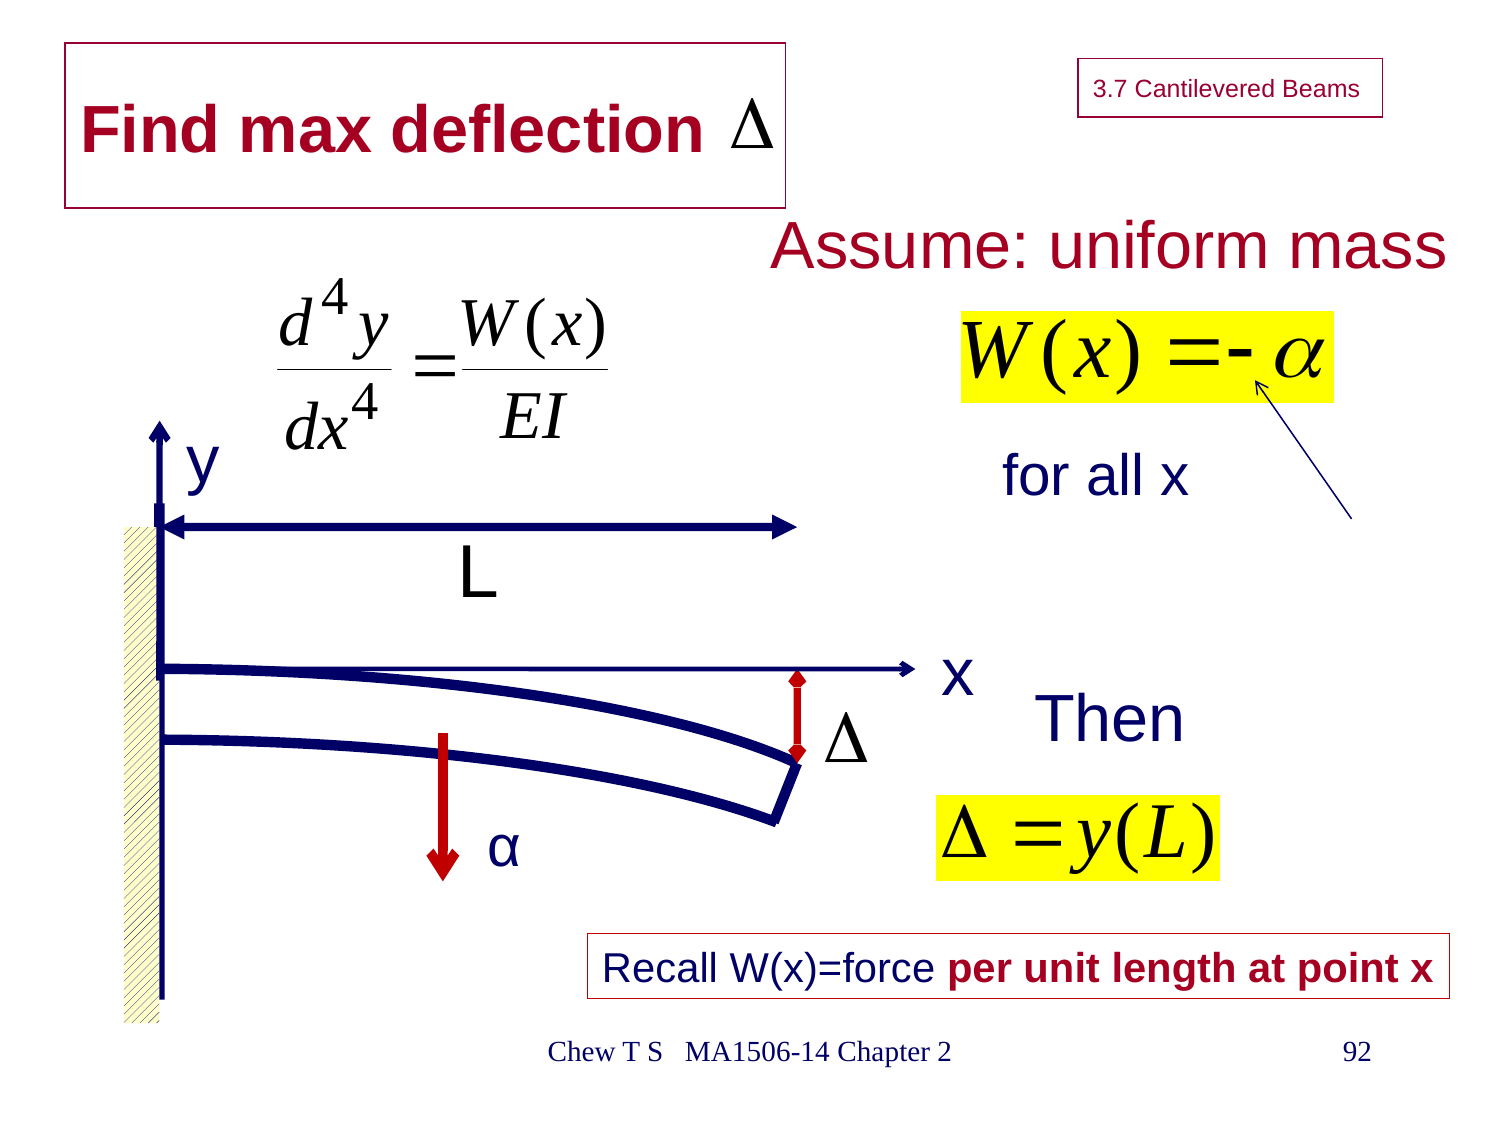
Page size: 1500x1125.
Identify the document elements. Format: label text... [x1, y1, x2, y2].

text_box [1254, 379, 1352, 520]
footer Chew T S MA1506-14 Chapter 2 [512, 1024, 988, 1101]
text_box [123, 558, 160, 1024]
text_box Then [1019, 667, 1220, 763]
text_box x [927, 621, 987, 717]
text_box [936, 794, 1221, 882]
slide_number 92 [1074, 1024, 1388, 1101]
text_box for all x [987, 429, 1206, 515]
text_box Assume: uniform mass [755, 194, 1500, 290]
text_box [272, 265, 613, 458]
text_box α [472, 800, 537, 886]
text_box y [171, 408, 235, 504]
text_box [123, 527, 156, 548]
text_box 3.7 Cantilevered Beams [1078, 58, 1383, 118]
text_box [961, 310, 1335, 404]
text_box L [442, 515, 550, 620]
text_box  [714, 66, 809, 172]
text_box [160, 678, 797, 784]
text_box Recall W(x)=force per unit length at point x [587, 933, 1450, 999]
title Find max deflection [64, 42, 786, 209]
text_box [550, 520, 798, 534]
text_box  [808, 680, 880, 786]
text_box [448, 754, 777, 872]
text_box [160, 739, 438, 916]
text_box [163, 520, 442, 534]
